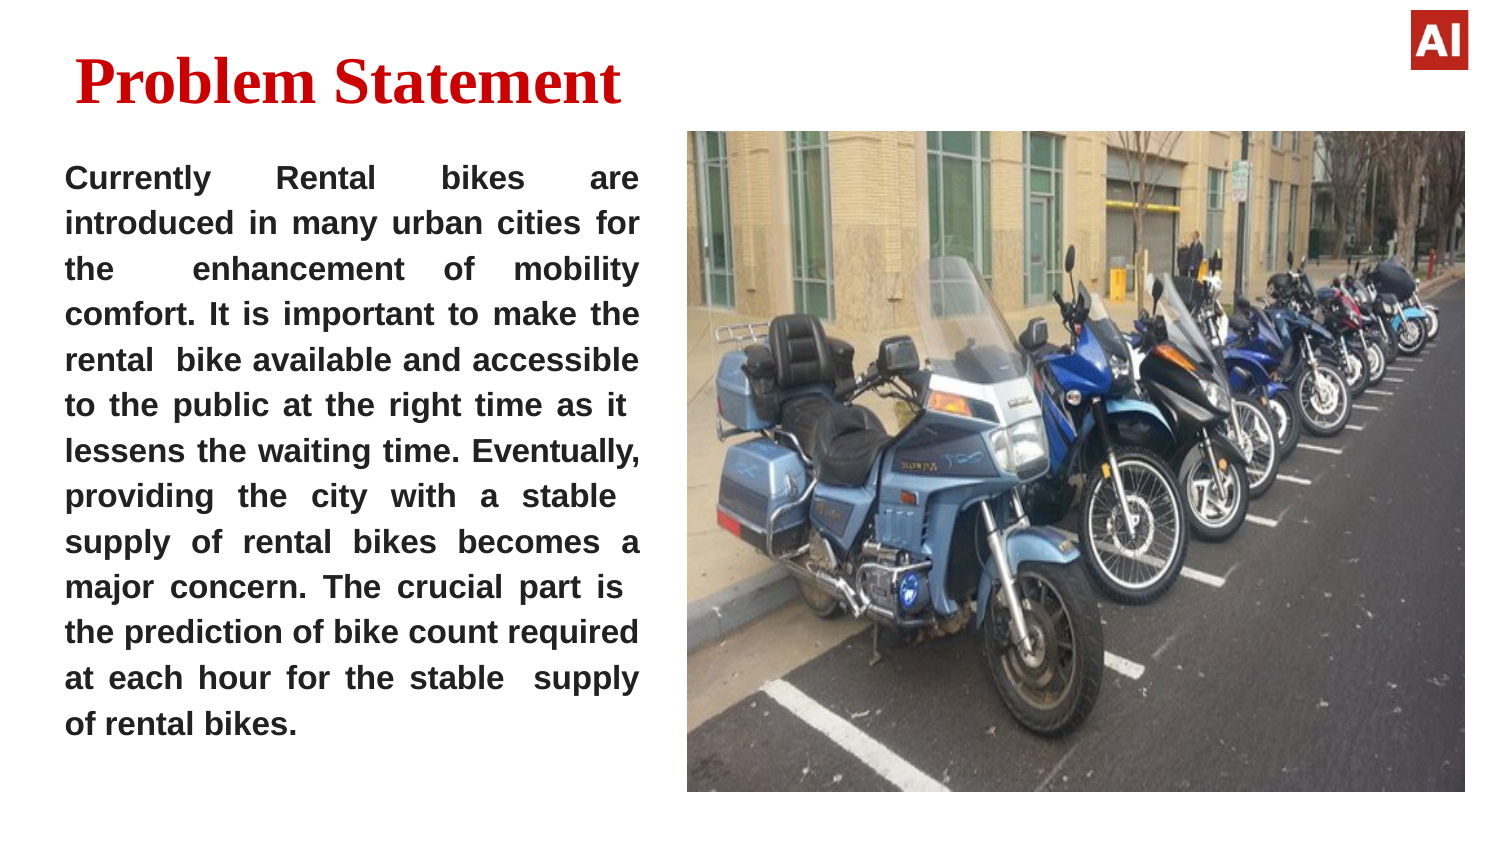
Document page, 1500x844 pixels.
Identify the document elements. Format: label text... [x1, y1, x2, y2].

picture [1411, 10, 1469, 70]
title Problem Statement [72, 34, 938, 178]
text_box Currently Rental bikes are introduced in many urban cities for the enhancement of mobility comfort. It is important to make the rental bike available and accessible to the public at the right time as it lessens the waiting time. Eventually, providing the city with a stable supply of rental bikes becomes a major concern. The crucial part is the prediction of bike count required at each hour for the stable supply of rental bikes. [62, 148, 641, 742]
picture [687, 131, 1466, 792]
